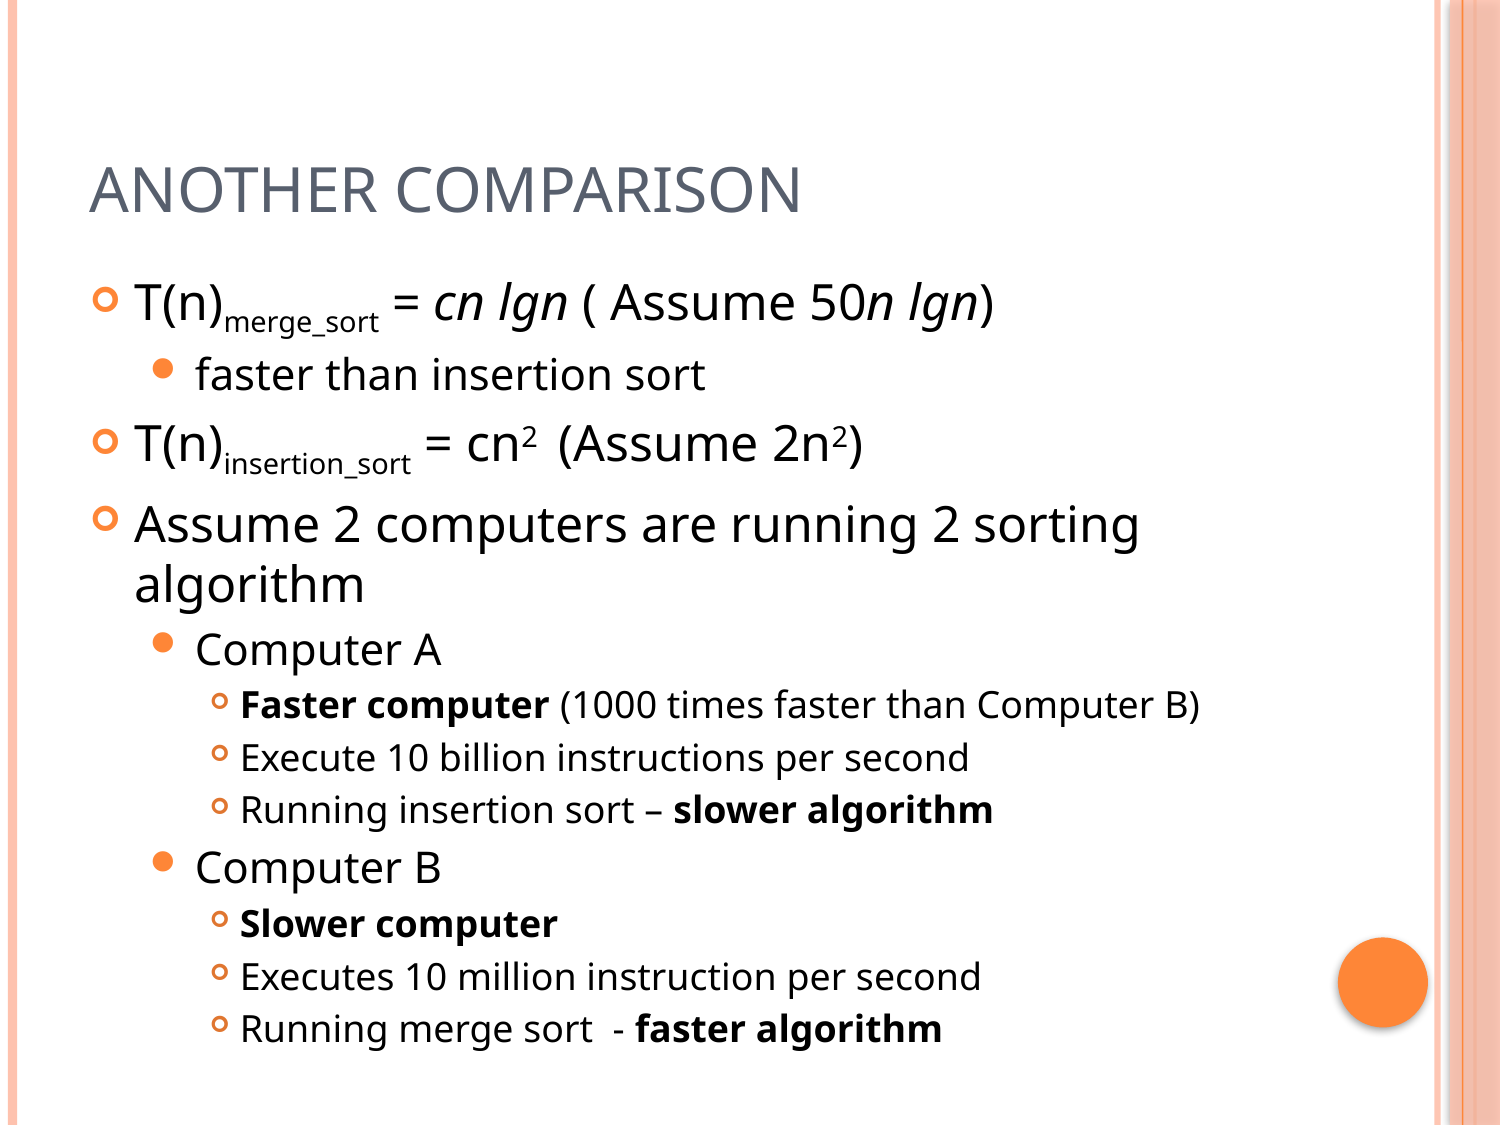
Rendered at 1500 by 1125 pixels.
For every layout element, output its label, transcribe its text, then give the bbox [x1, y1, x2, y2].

list T(n)merge_sort = cn lgn ( Assume 50n lgn) faster than insertion sort T(n)insertion_sort = cn2 (Assume 2n2) Assume 2 computers are running 2 sorting algorithm Computer A Faster computer (1000 times faster than Computer B) Execute 10 billion instructions per second Running insertion sort – slower algorithm Computer B Slower computer Executes 10 million instruction per second Running merge sort - faster algorithm [75, 262, 1300, 1062]
title Another Comparison [75, 45, 1300, 233]
